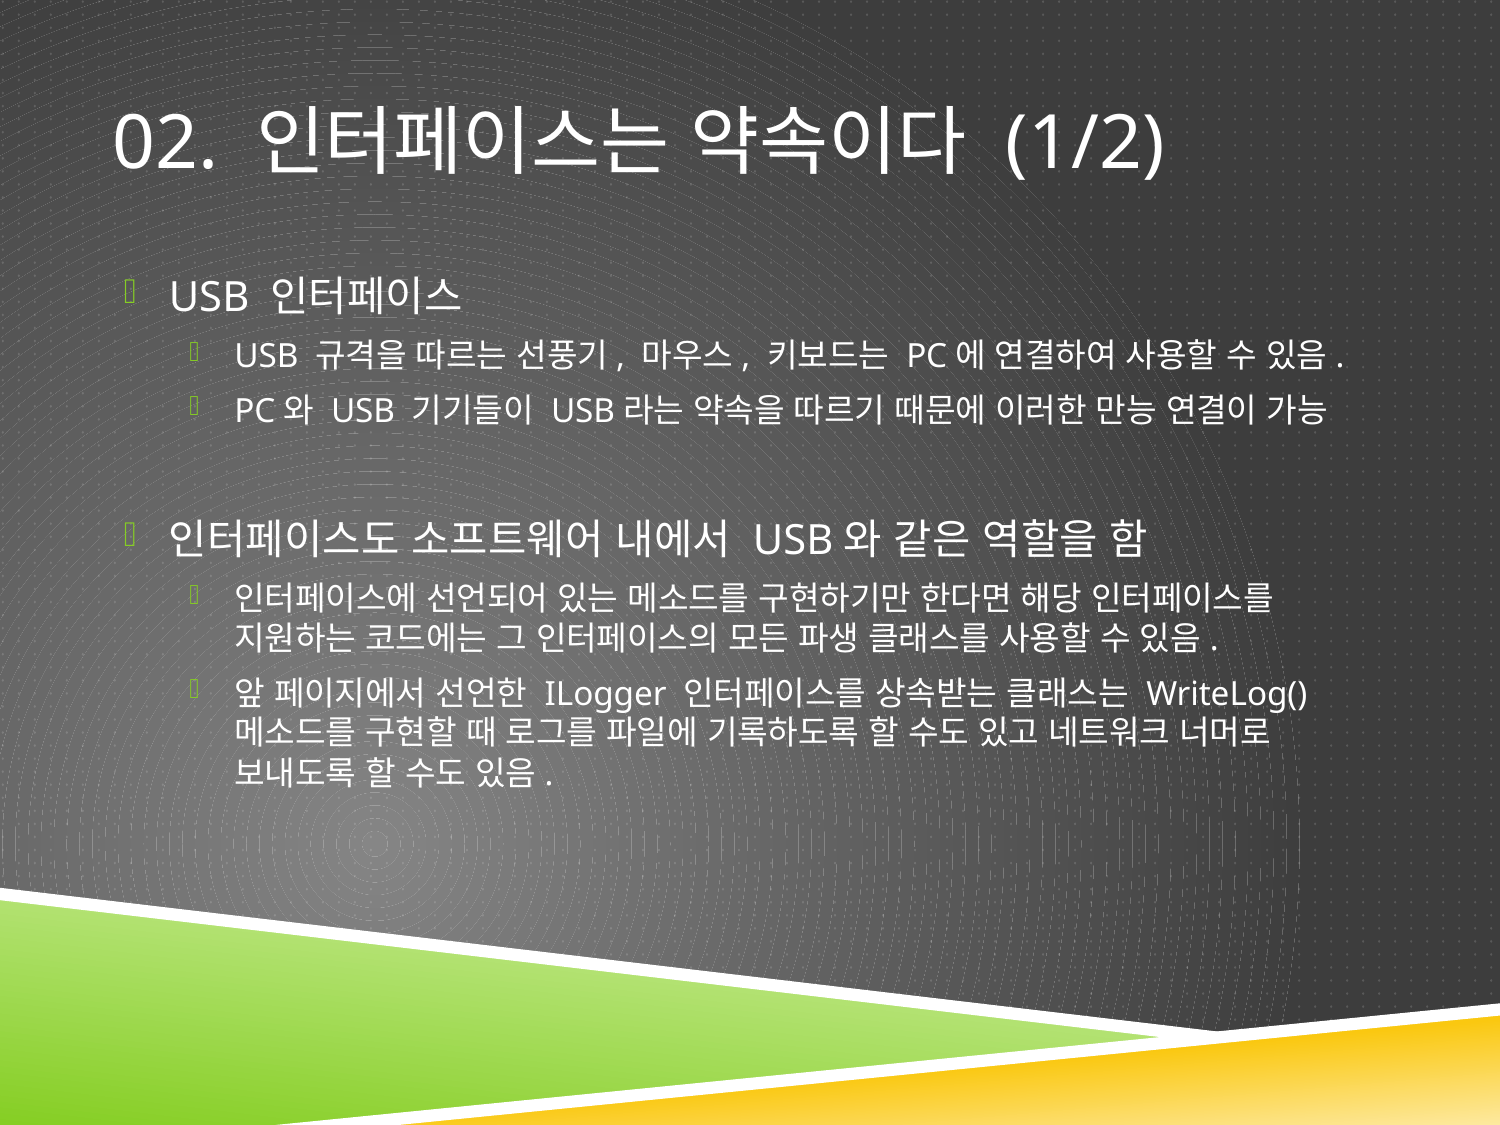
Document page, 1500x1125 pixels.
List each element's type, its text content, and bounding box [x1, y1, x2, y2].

list USB 인터페이스 USB 규격을 따르는 선풍기, 마우스, 키보드는 PC에 연결하여 사용할 수 있음. PC와 USB 기기들이 USB라는 약속을 따르기 때문에 이러한 만능 연결이 가능 인터페이스도 소프트웨어 내에서 USB와 같은 역할을 함 인터페이스에 선언되어 있는 메소드를 구현하기만 한다면 해당 인터페이스를 지원하는 코드에는 그 인터페이스의 모든 파생 클래스를 사용할 수 있음. 앞 페이지에서 선언한 ILogger 인터페이스를 상속받는 클래스는 WriteLog() 메소드를 구현할 때 로그를 파일에 기록하도록 할 수도 있고 네트워크 너머로 보내도록 할 수도 있음. [112, 262, 1388, 941]
title 02. 인터페이스는 약속이다 (1/2) [112, 45, 1388, 233]
